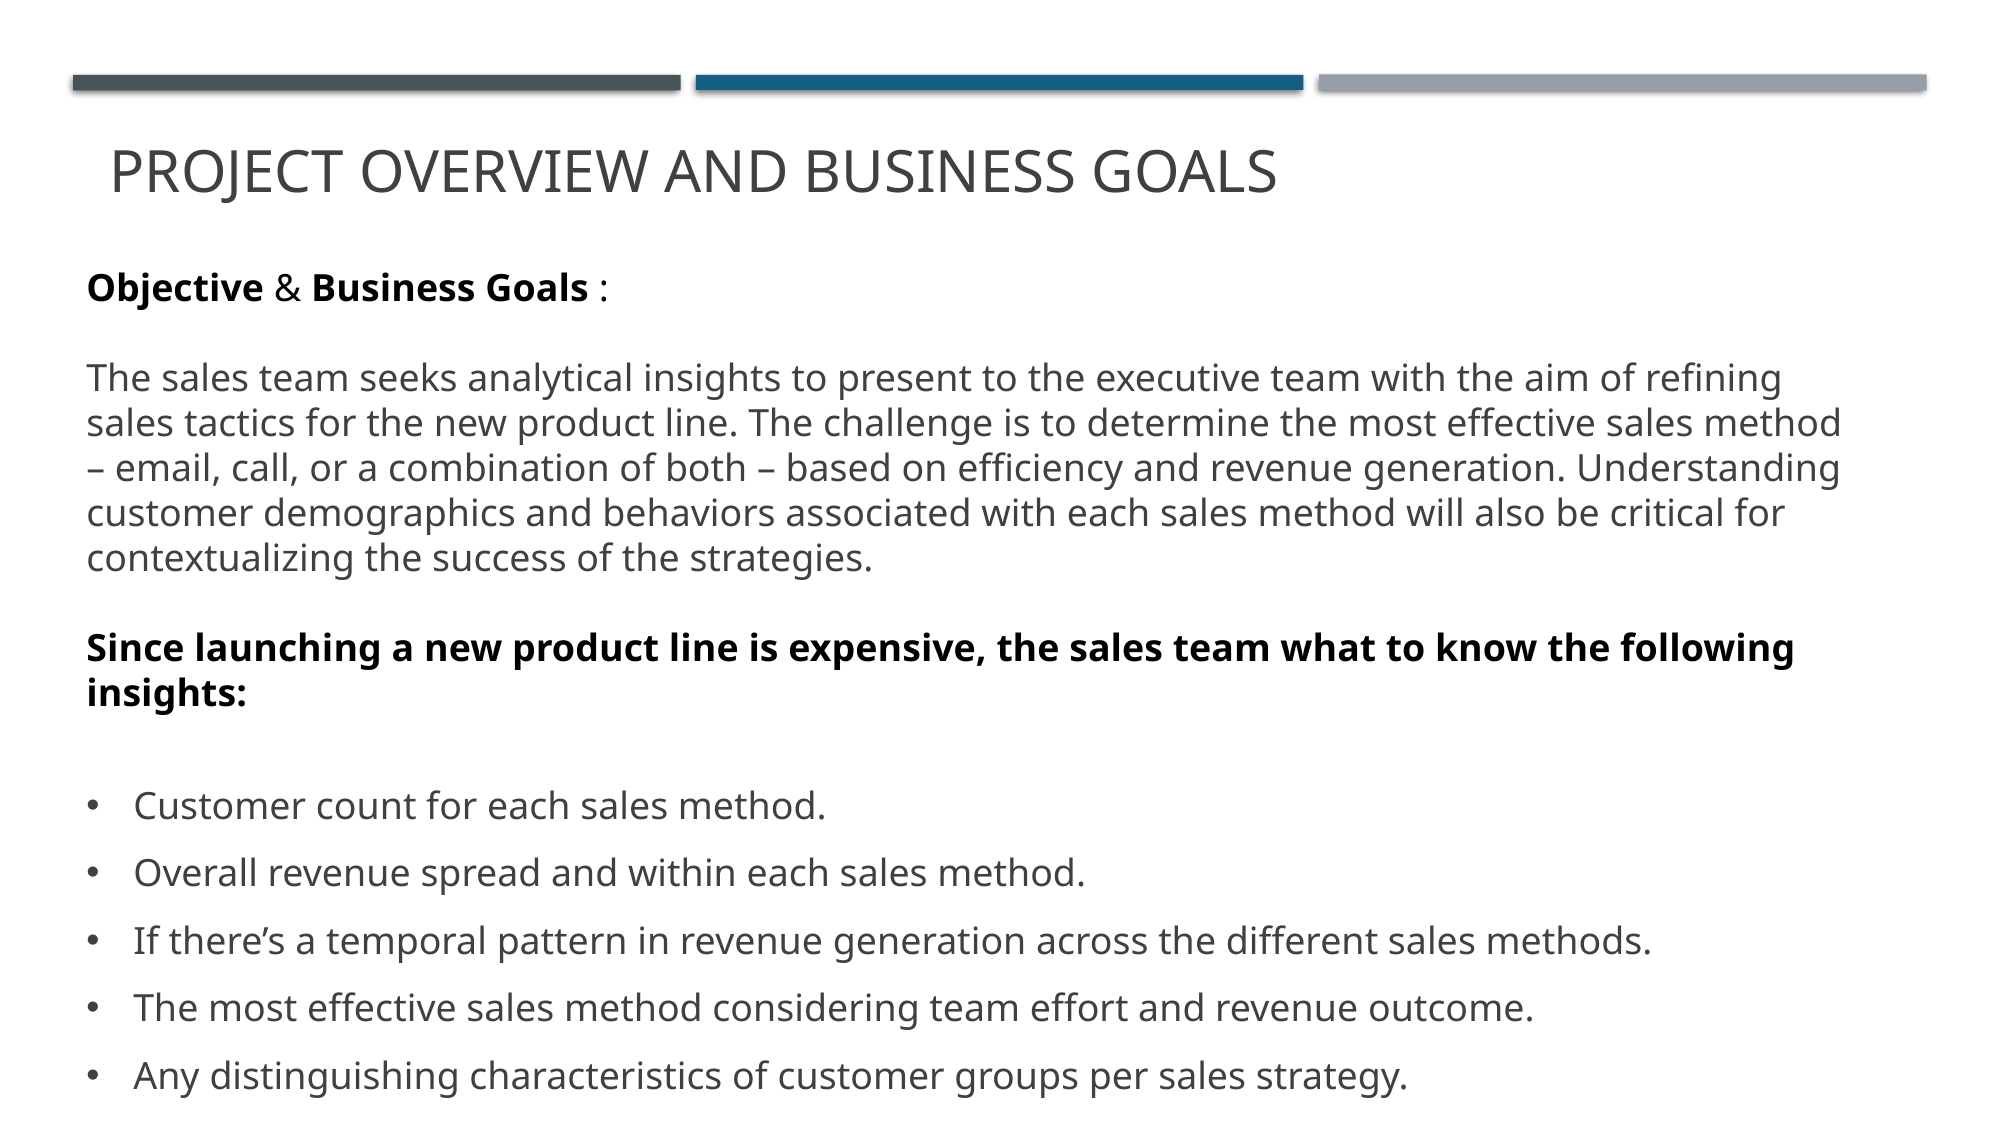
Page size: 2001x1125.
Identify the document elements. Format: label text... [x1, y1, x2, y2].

text_box Objective & Business Goals : The sales team seeks analytical insights to present to the executive team with the aim of refining sales tactics for the new product line. The challenge is to determine the most effective sales method – email, call, or a combination of both – based on efficiency and revenue generation. Understanding customer demographics and behaviors associated with each sales method will also be critical for contextualizing the success of the strategies. Since launching a new product line is expensive, the sales team what to know the following insights: Customer count for each sales method. Overall revenue spread and within each sales method. If there’s a temporal pattern in revenue generation across the different sales methods. The most effective sales method considering team effort and revenue outcome. Any distinguishing characteristics of customer groups per sales strategy. [71, 256, 1882, 1105]
title Project Overview and Business Goals [94, 119, 1904, 282]
